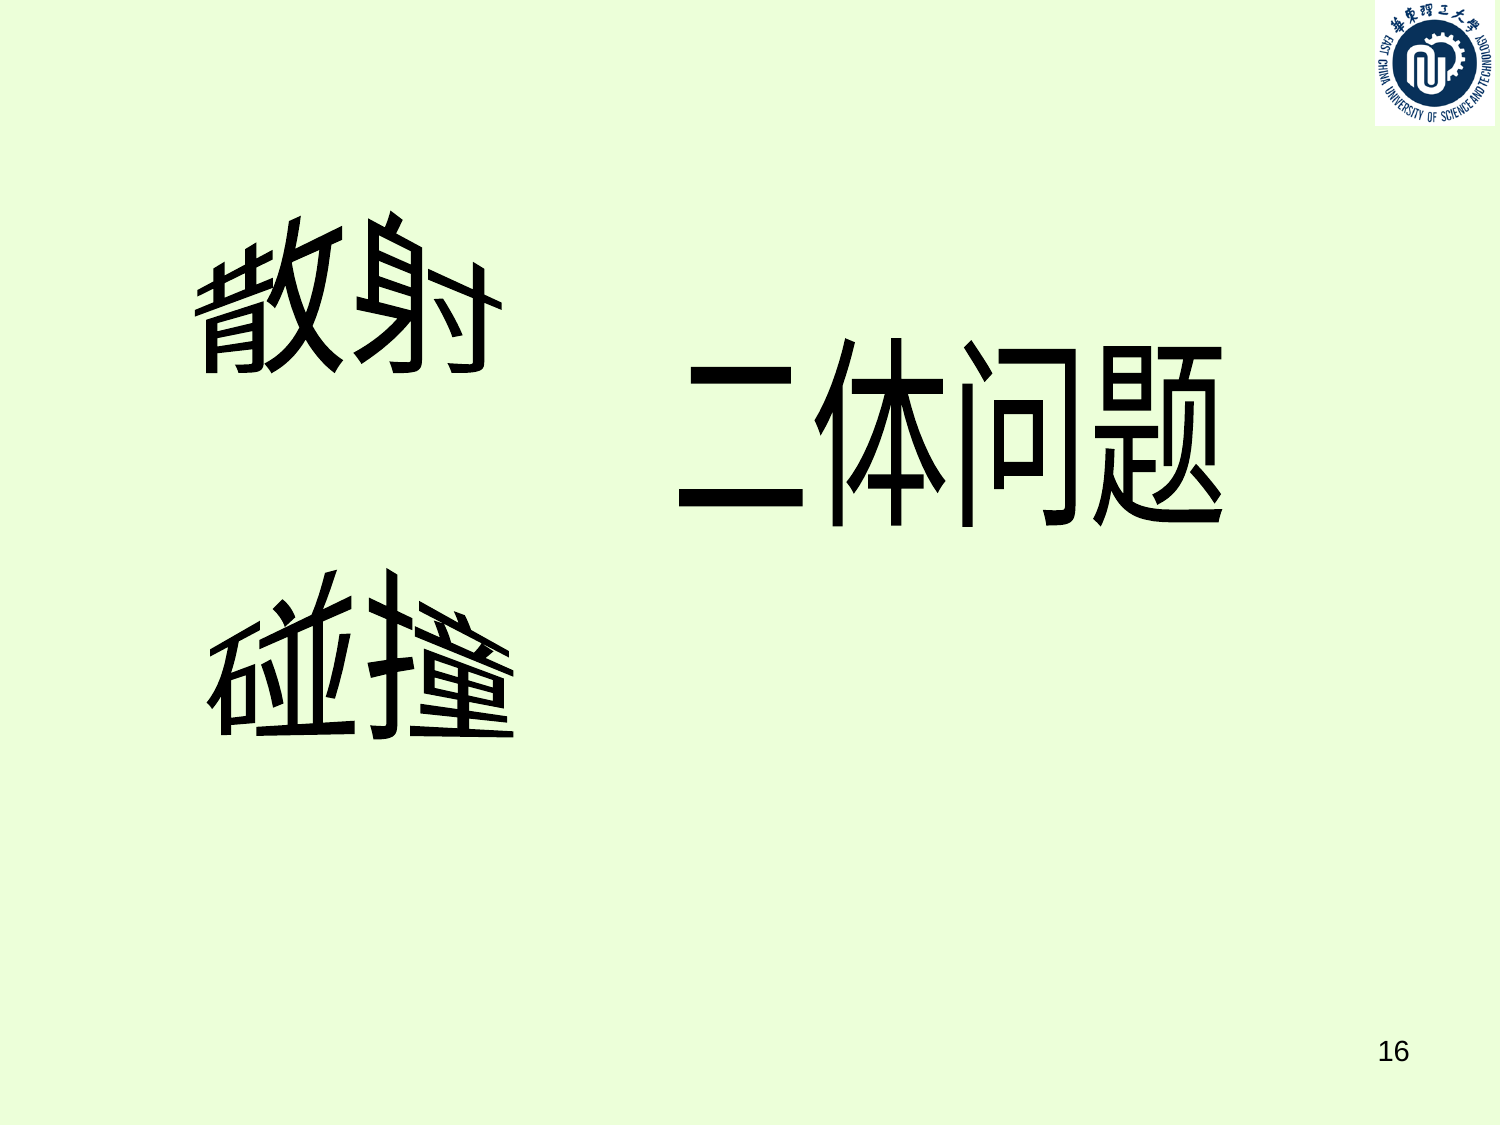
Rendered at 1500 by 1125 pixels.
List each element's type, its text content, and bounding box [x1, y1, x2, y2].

picture [1375, 0, 1495, 126]
slide_number 16 [1074, 1024, 1426, 1103]
